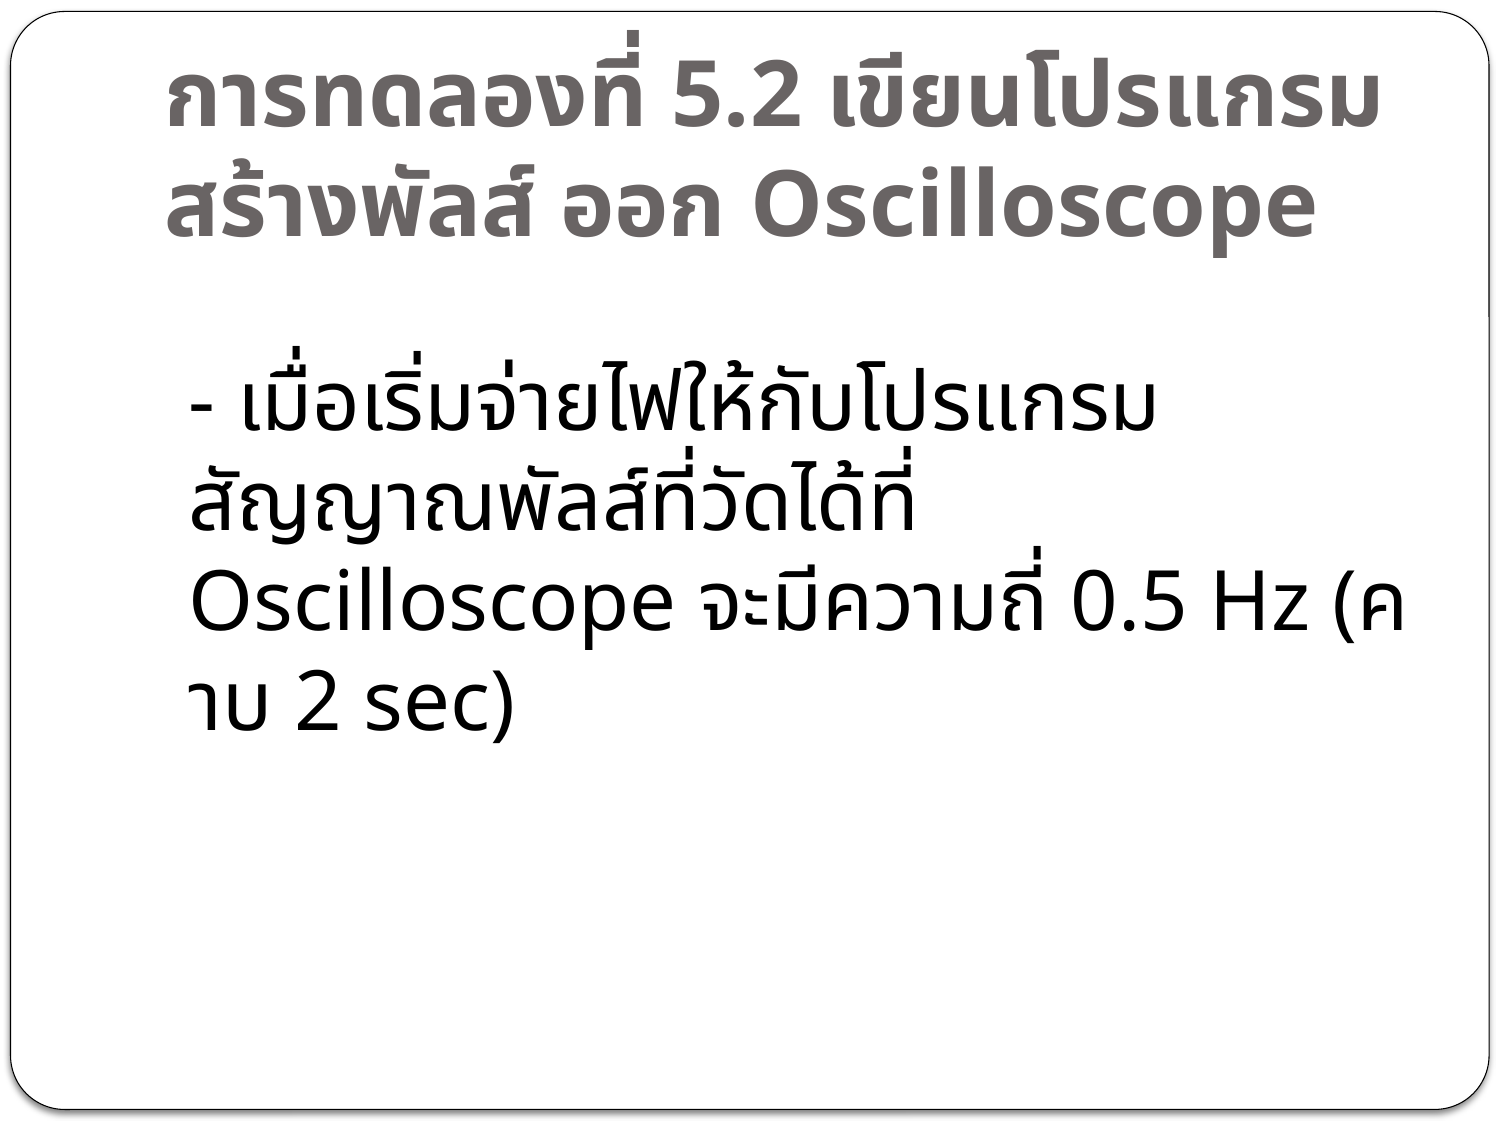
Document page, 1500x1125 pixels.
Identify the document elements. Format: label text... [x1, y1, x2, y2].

list - เมื่อเริ่มจ่ายไฟให้กับโปรแกรม สัญญาณพัลส์ที่วัดได้ที่ Oscilloscope จะมีความถี่ 0.5 Hz (คาบ 2 sec) [128, 339, 1432, 988]
title การทดลองที่ 5.2 เขียนโปรแกรมสร้างพัลส์ ออก Oscilloscope [150, 82, 1425, 270]
